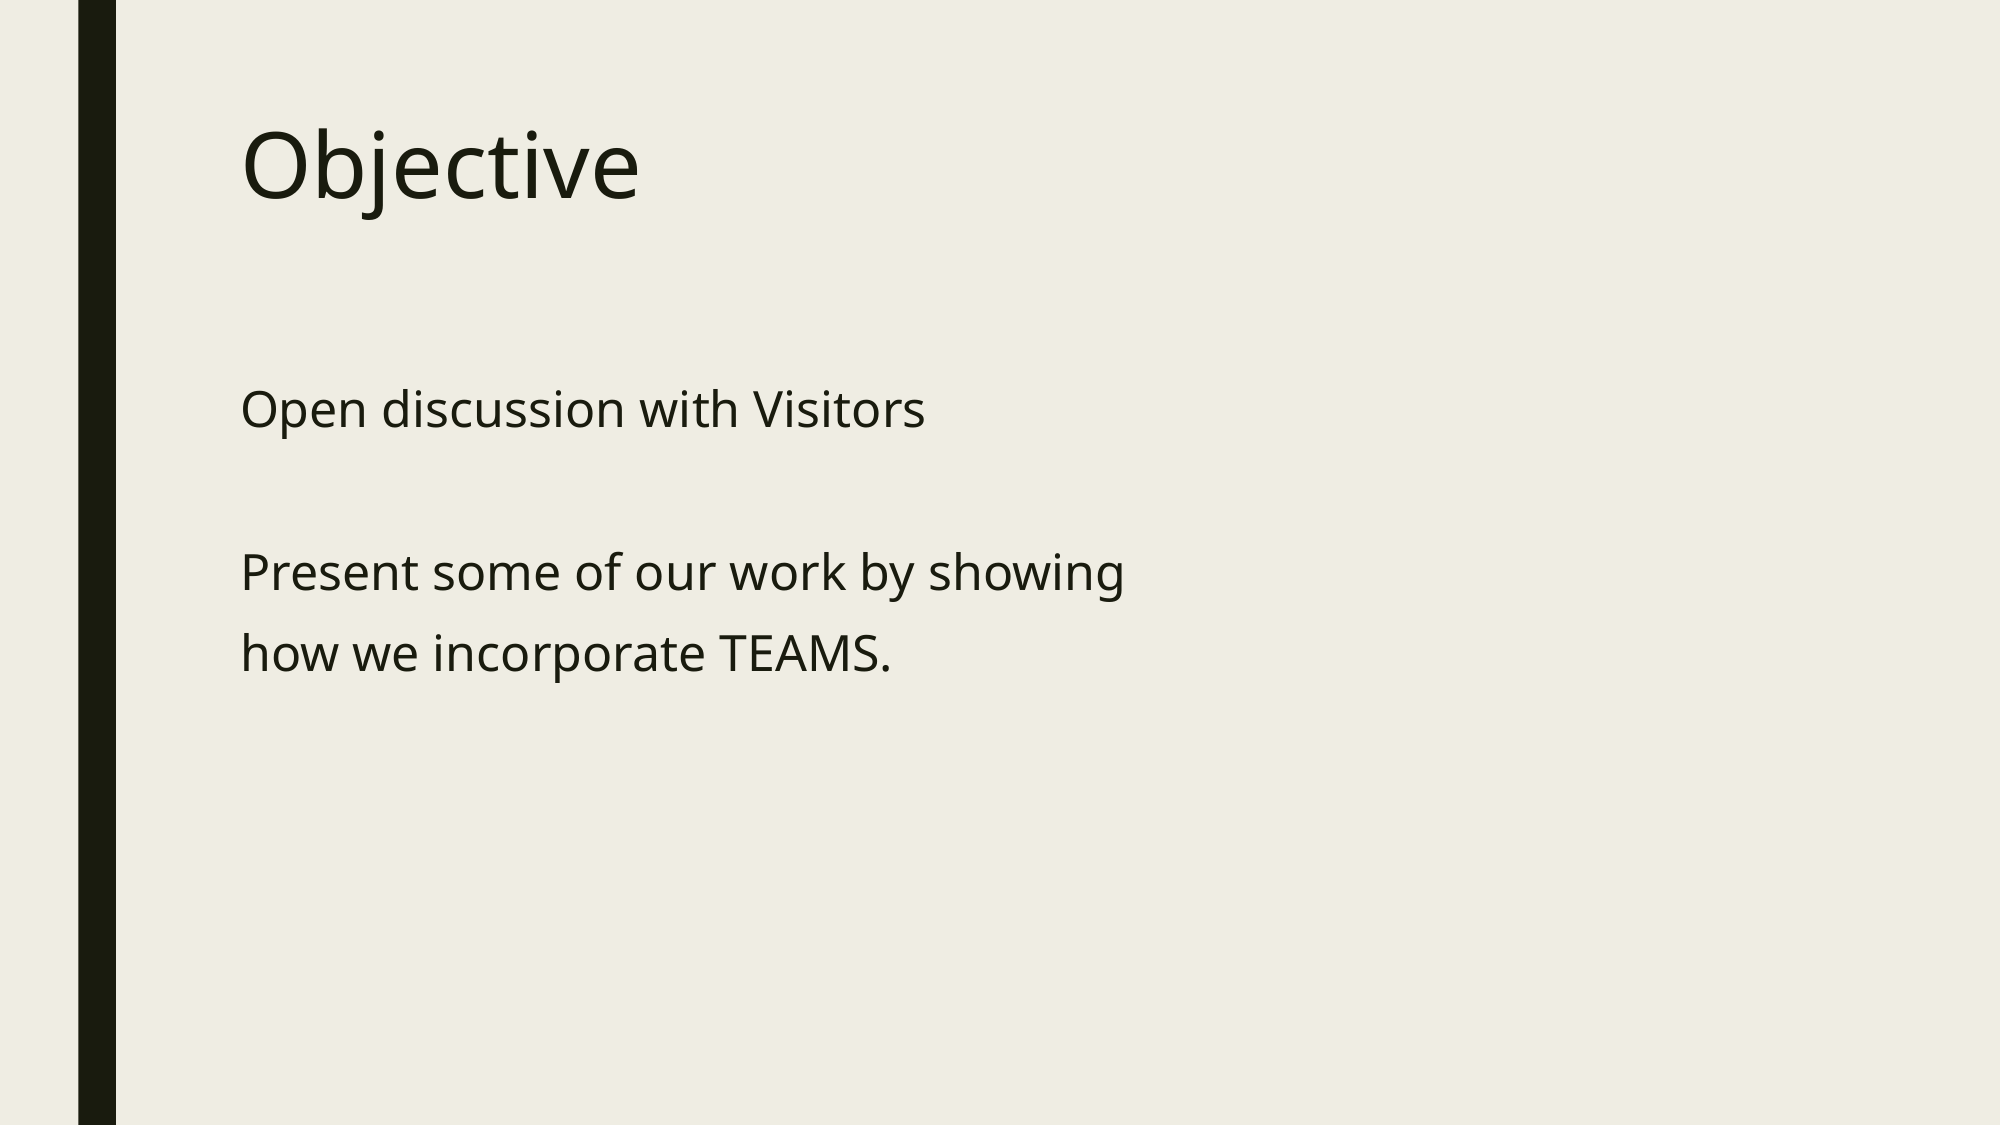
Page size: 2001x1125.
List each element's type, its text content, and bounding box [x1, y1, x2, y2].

title Objective [225, 112, 1800, 357]
list Open discussion with Visitors Present some of our work by showing how we incorporate TEAMS. [225, 375, 1589, 963]
